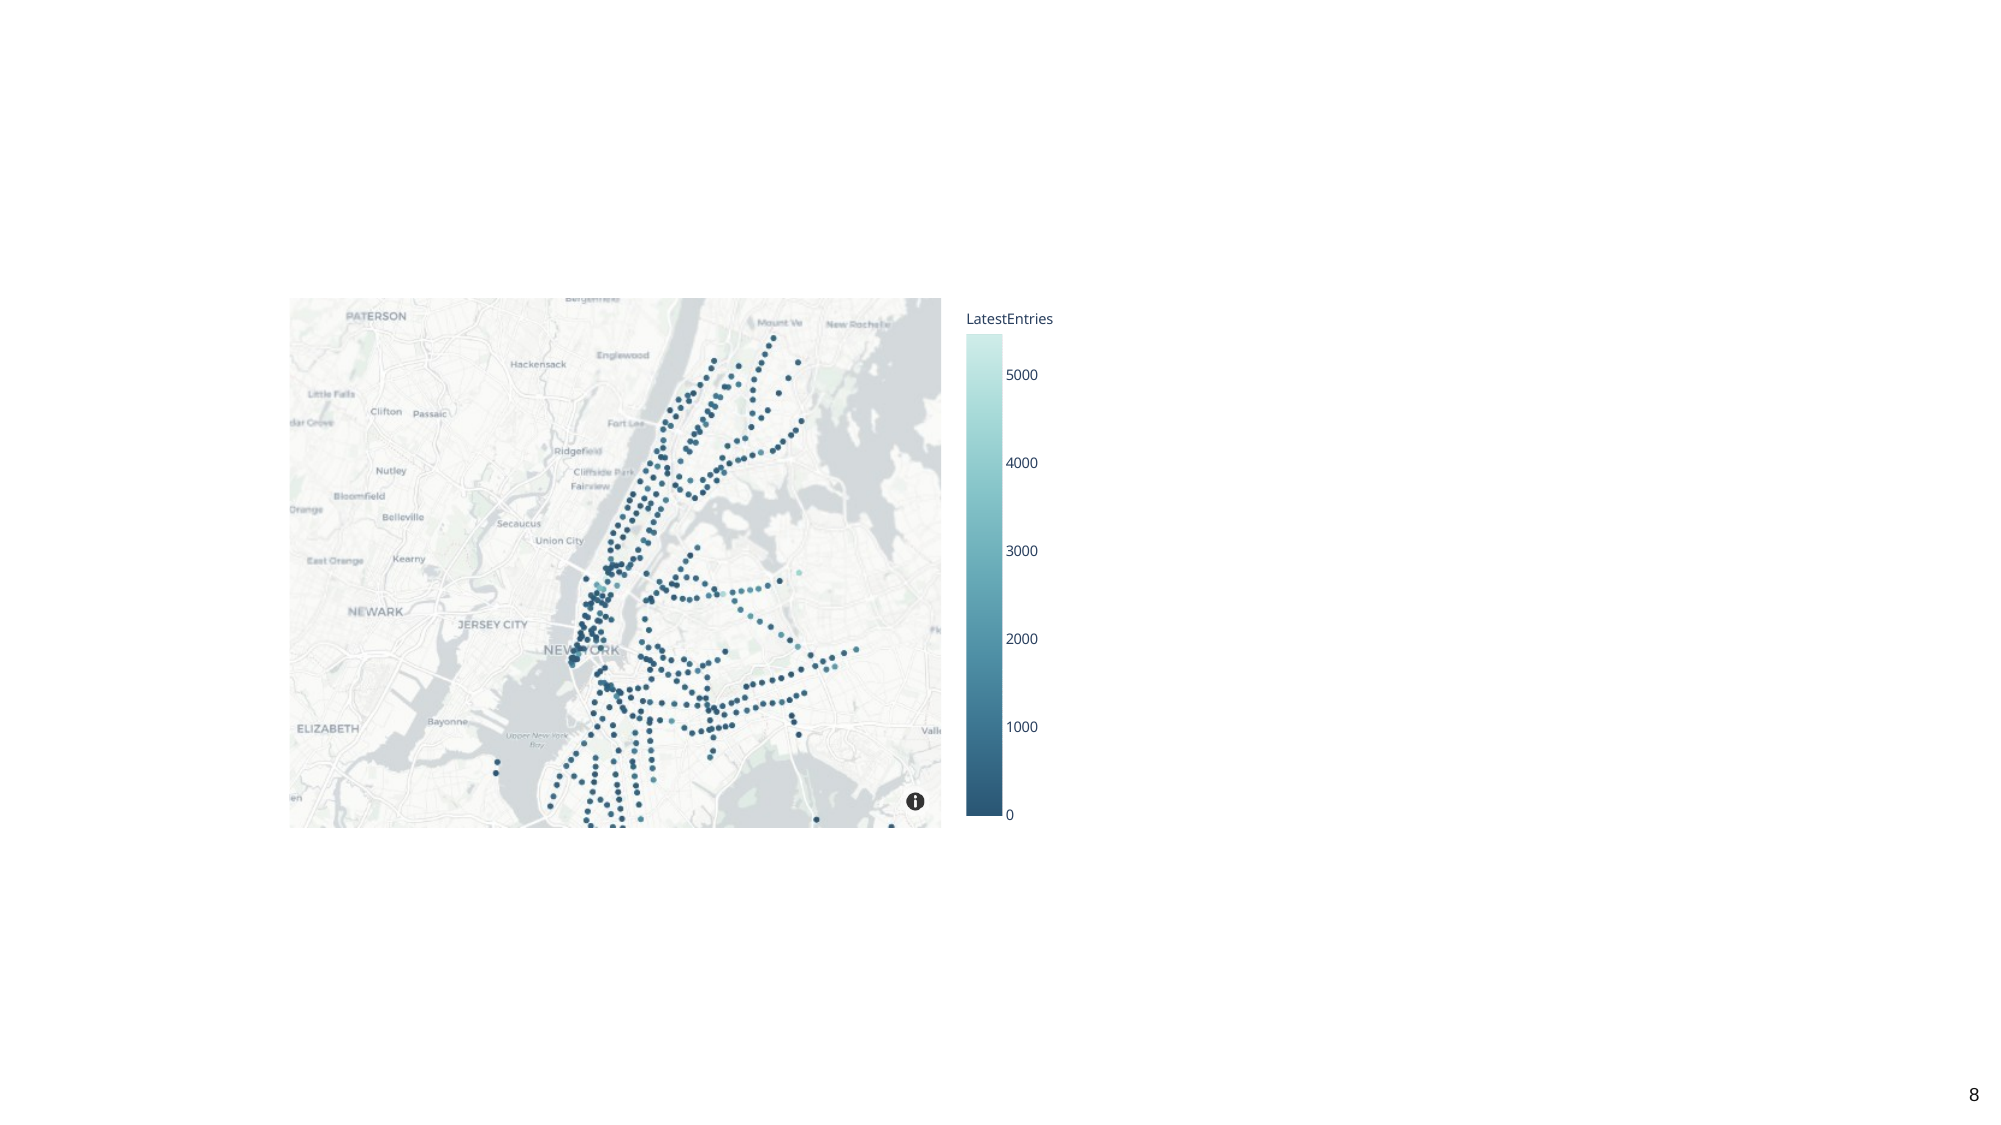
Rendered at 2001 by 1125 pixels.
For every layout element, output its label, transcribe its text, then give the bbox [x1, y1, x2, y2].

text_box [900, 786, 930, 816]
text_box 1000 [1003, 716, 1045, 736]
text_box [966, 384, 1003, 816]
text_box 2000 [1003, 628, 1045, 648]
text_box 3000 [1003, 540, 1045, 560]
slide_number 5 [1962, 1082, 1986, 1125]
text_box 4000 [1003, 452, 1045, 472]
text_box 0 [1003, 804, 1018, 824]
text_box LatestEntries 5000 [964, 308, 1063, 384]
text_box [289, 298, 942, 828]
